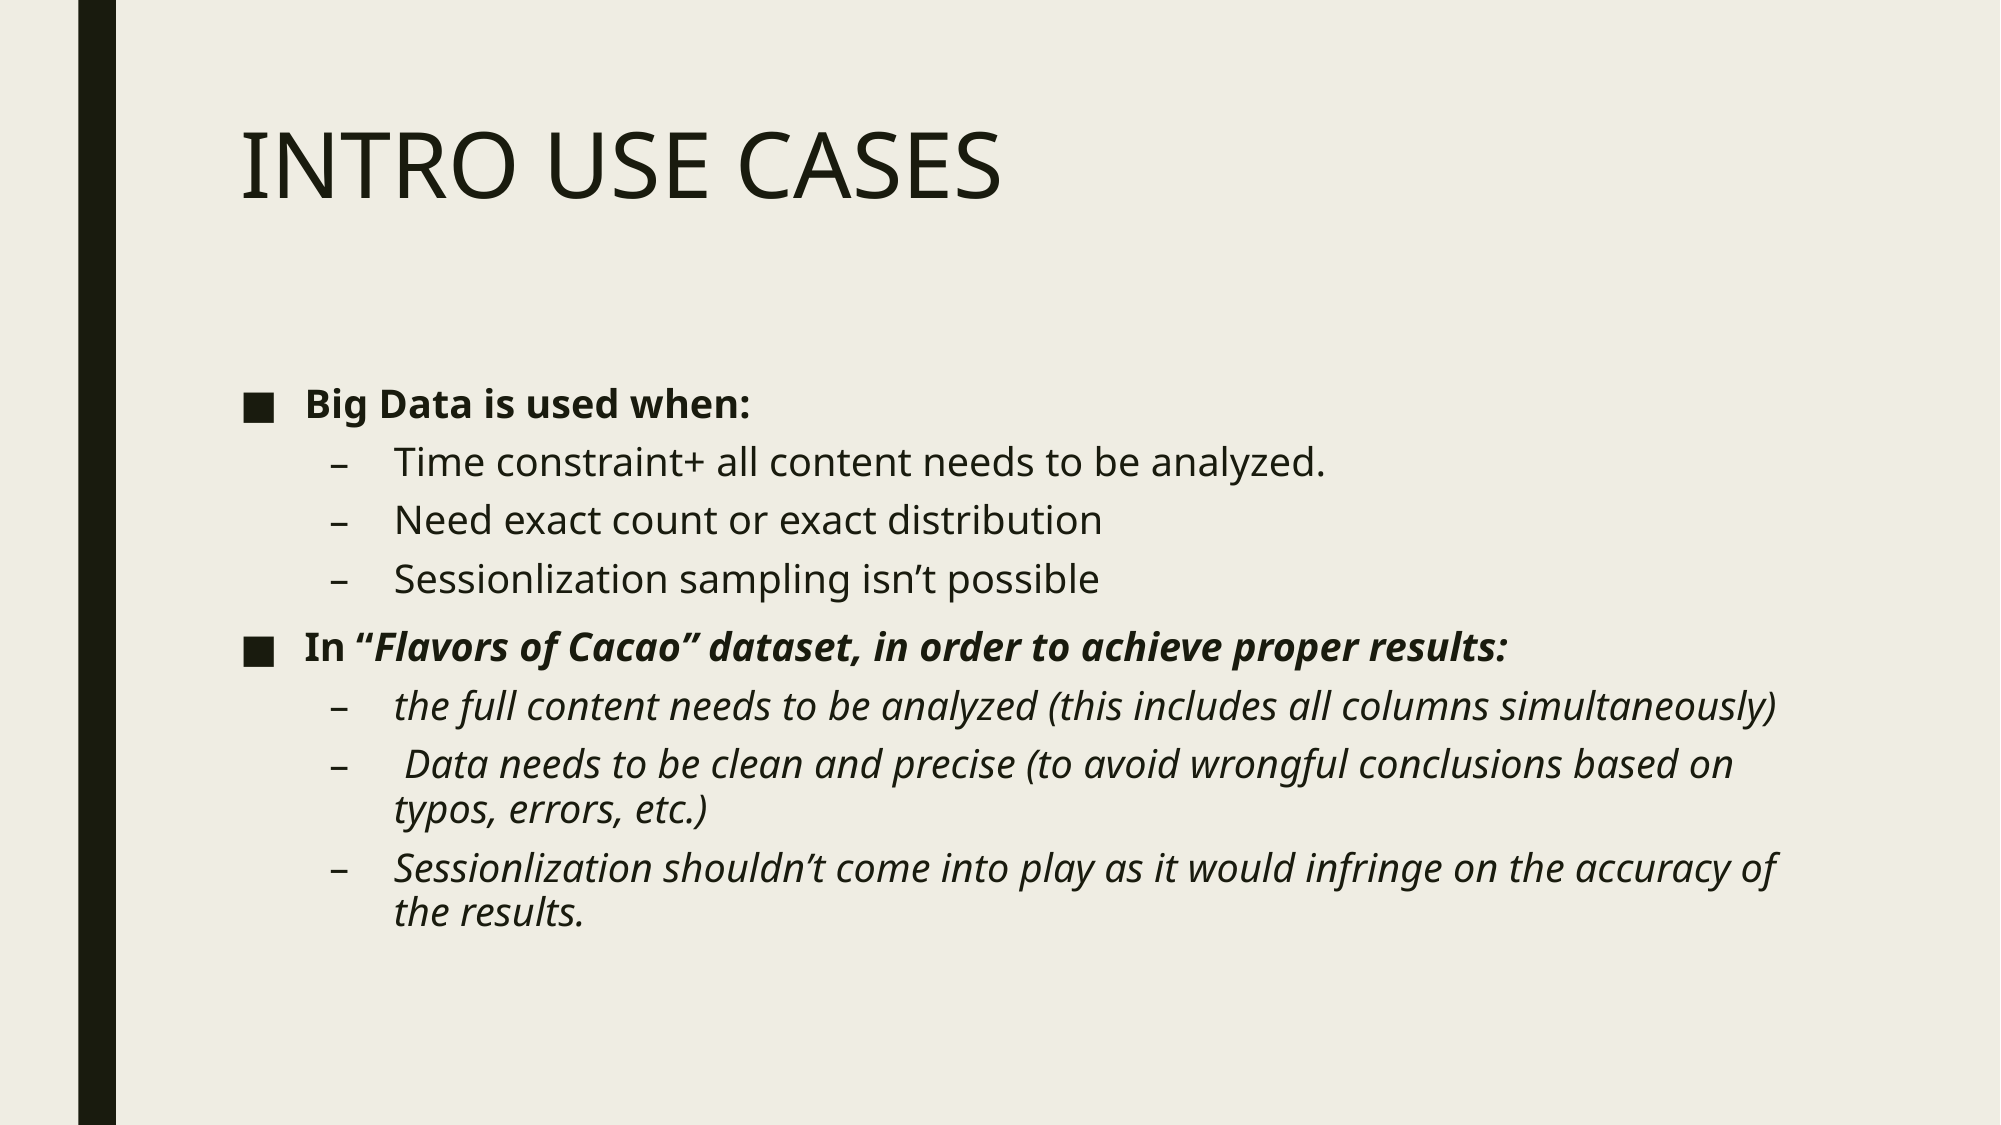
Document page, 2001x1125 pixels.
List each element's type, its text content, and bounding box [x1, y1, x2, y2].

title INTRO USE CASES [225, 112, 1800, 357]
list Big Data is used when: Time constraint+ all content needs to be analyzed. Need exact count or exact distribution Sessionlization sampling isn’t possible In “Flavors of Cacao” dataset, in order to achieve proper results: the full content needs to be analyzed (this includes all columns simultaneously) Data needs to be clean and precise (to avoid wrongful conclusions based on typos, errors, etc.) Sessionlization shouldn’t come into play as it would infringe on the accuracy of the results. [225, 375, 1800, 963]
